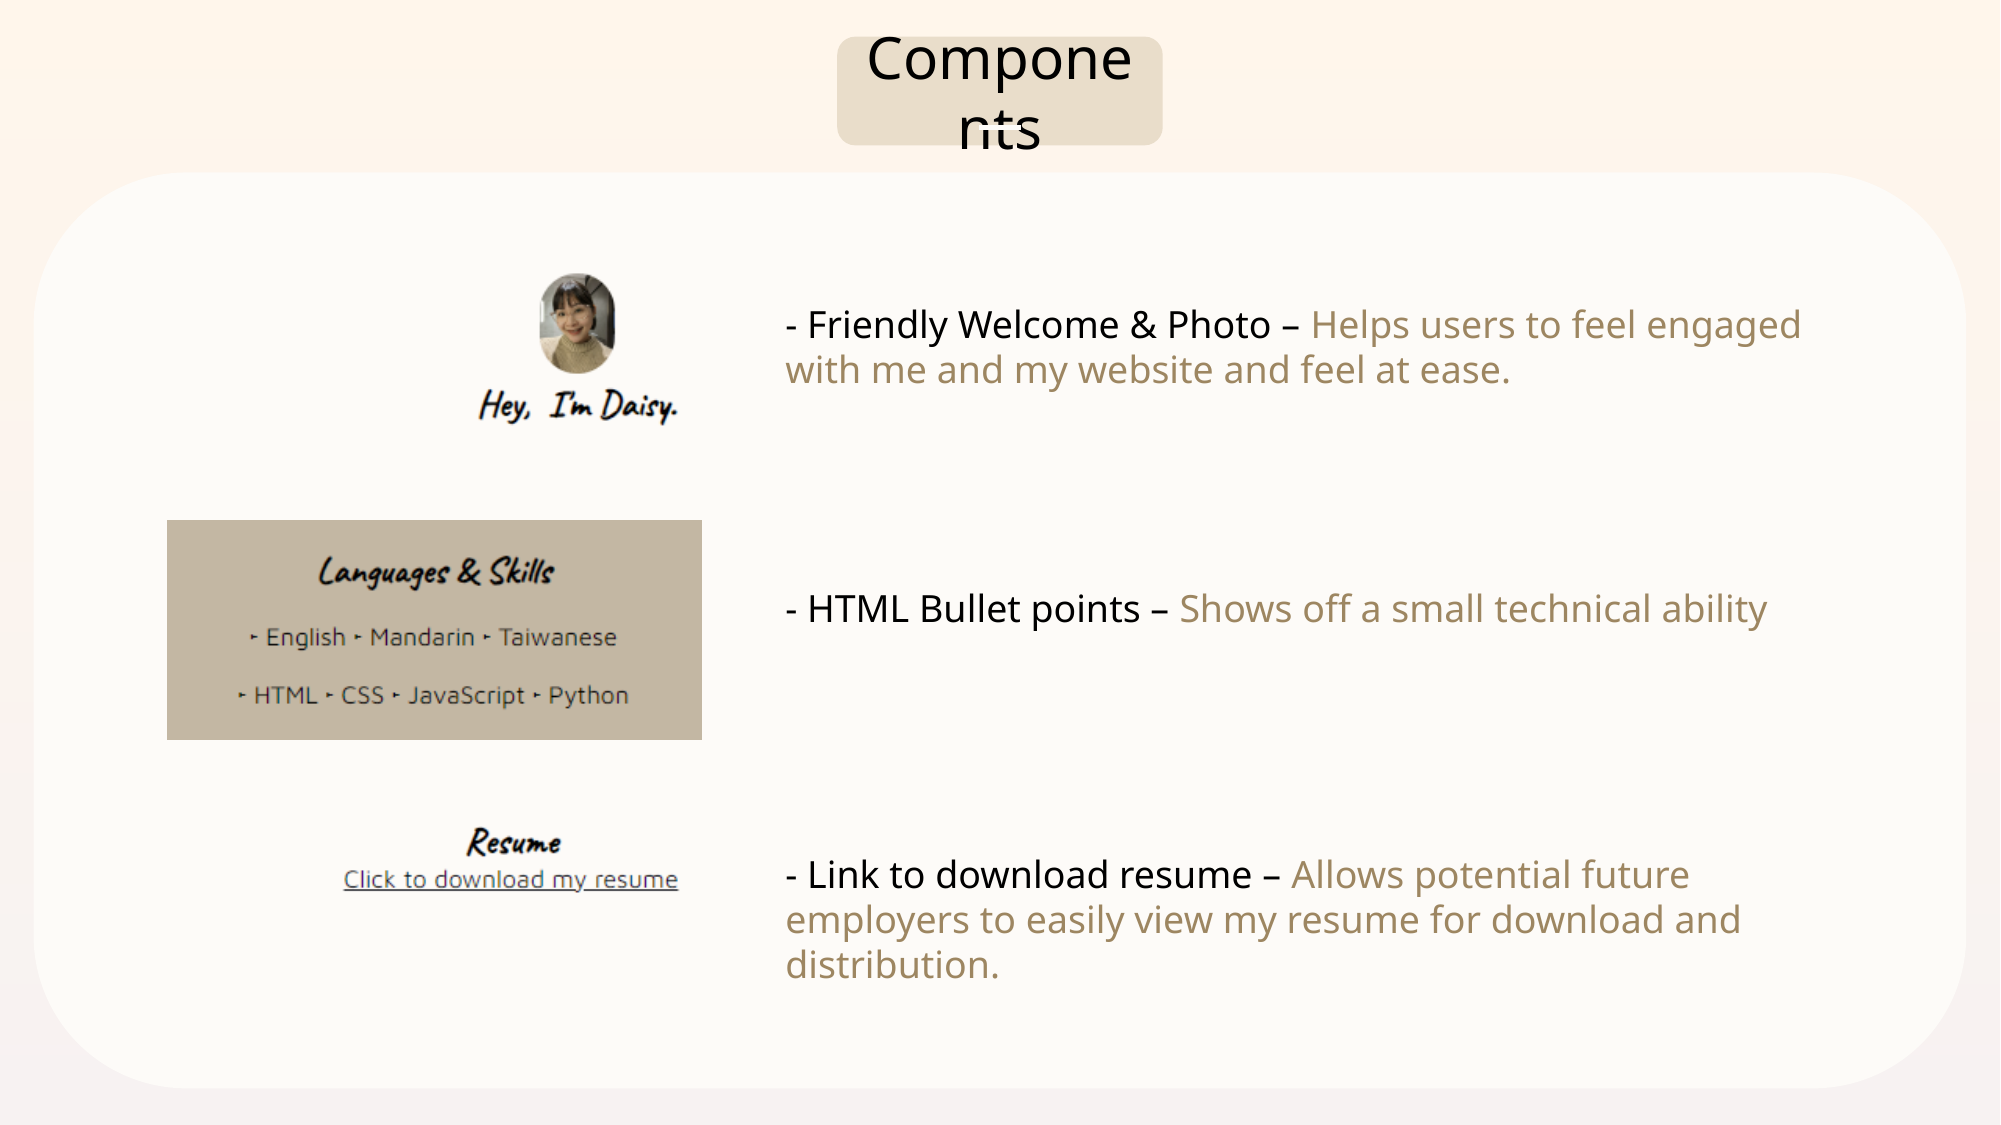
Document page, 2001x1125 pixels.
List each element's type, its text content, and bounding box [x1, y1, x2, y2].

text_box - Link to download resume – Allows potential future employers to easily view my resume for download and distribution. [770, 843, 1866, 994]
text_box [837, 36, 1163, 146]
text_box - Friendly Welcome & Photo – Helps users to feel engaged with me and my website and feel at ease. [770, 293, 1866, 399]
text_box - HTML Bullet points – Shows off a small technical ability [770, 577, 1866, 638]
picture [326, 803, 706, 910]
picture [167, 520, 702, 740]
picture [443, 258, 706, 435]
text_box [32, 171, 1968, 1090]
